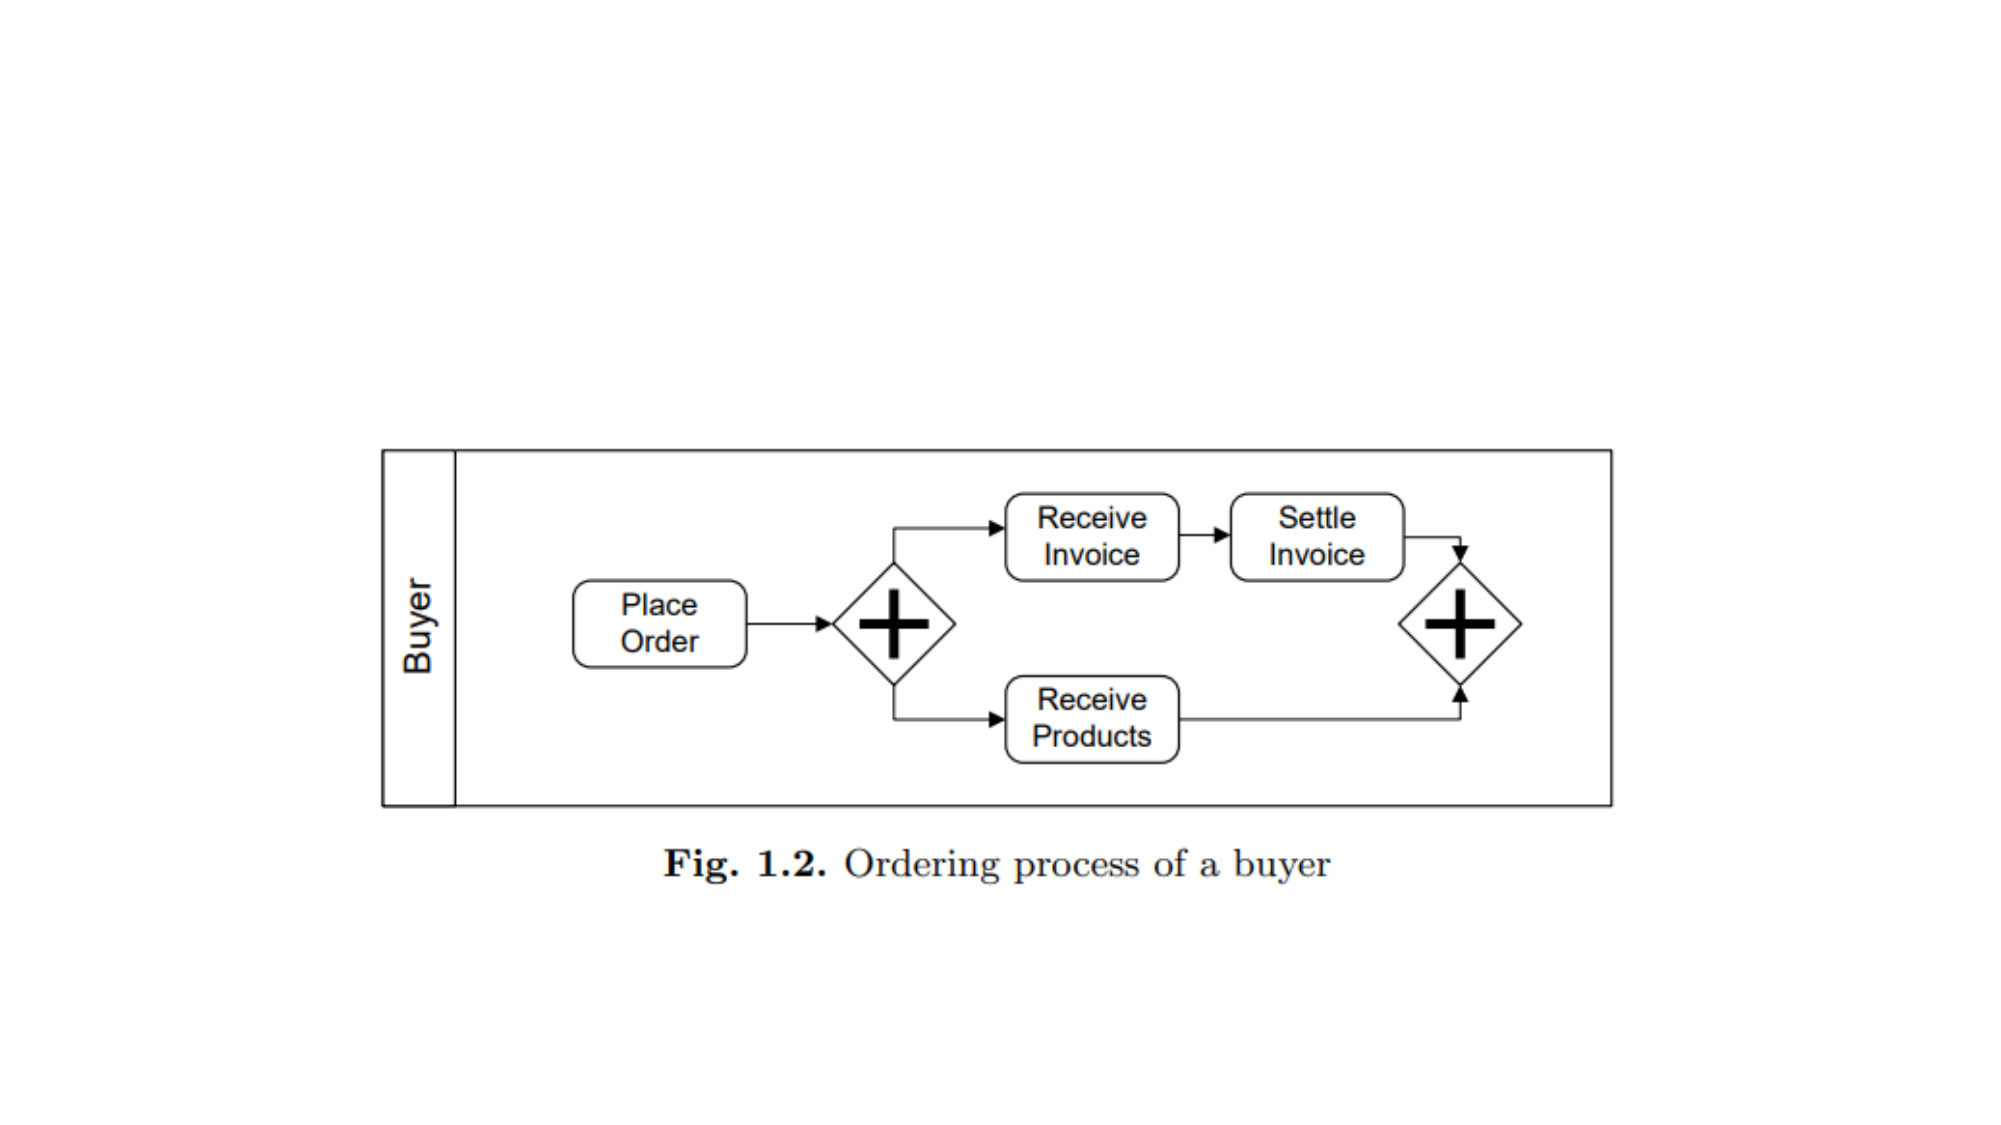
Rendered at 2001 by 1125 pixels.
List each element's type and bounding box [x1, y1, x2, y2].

picture [372, 436, 1628, 921]
